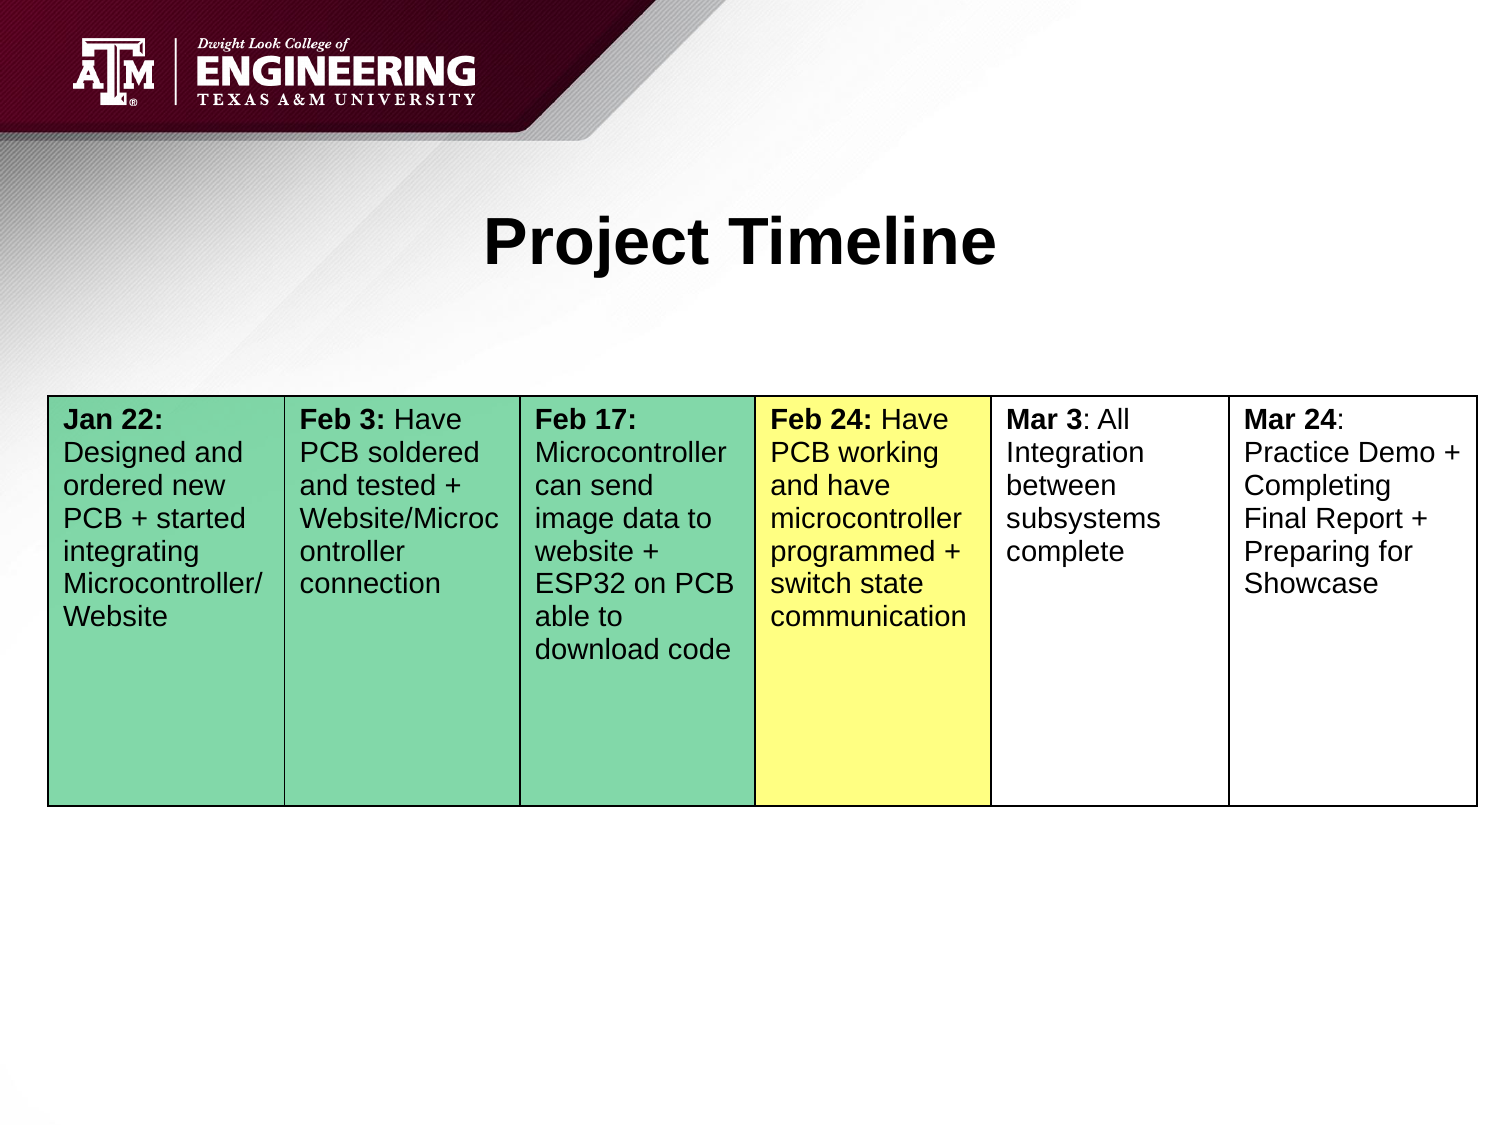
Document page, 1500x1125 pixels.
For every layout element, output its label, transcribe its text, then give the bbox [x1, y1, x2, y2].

table_header Mar 3: All Integration between subsystems complete [992, 397, 1228, 805]
table_header Mar 24: Practice Demo + Completing Final Report + Preparing for Showcase [1230, 397, 1476, 805]
table_header Feb 17: Microcontroller can send image data to website + ESP32 on PCB able to download code [521, 397, 754, 805]
table_header Jan 22: Designed and ordered new PCB + started integrating Microcontroller/Website [49, 397, 284, 805]
picture [0, 0, 1500, 1125]
table_header Feb 24: Have PCB working and have microcontroller programmed + switch state communication [756, 397, 990, 805]
table_header Feb 3: Have PCB soldered and tested + Website/Microcontroller connection [285, 397, 519, 805]
title Project Timeline [75, 172, 1425, 304]
